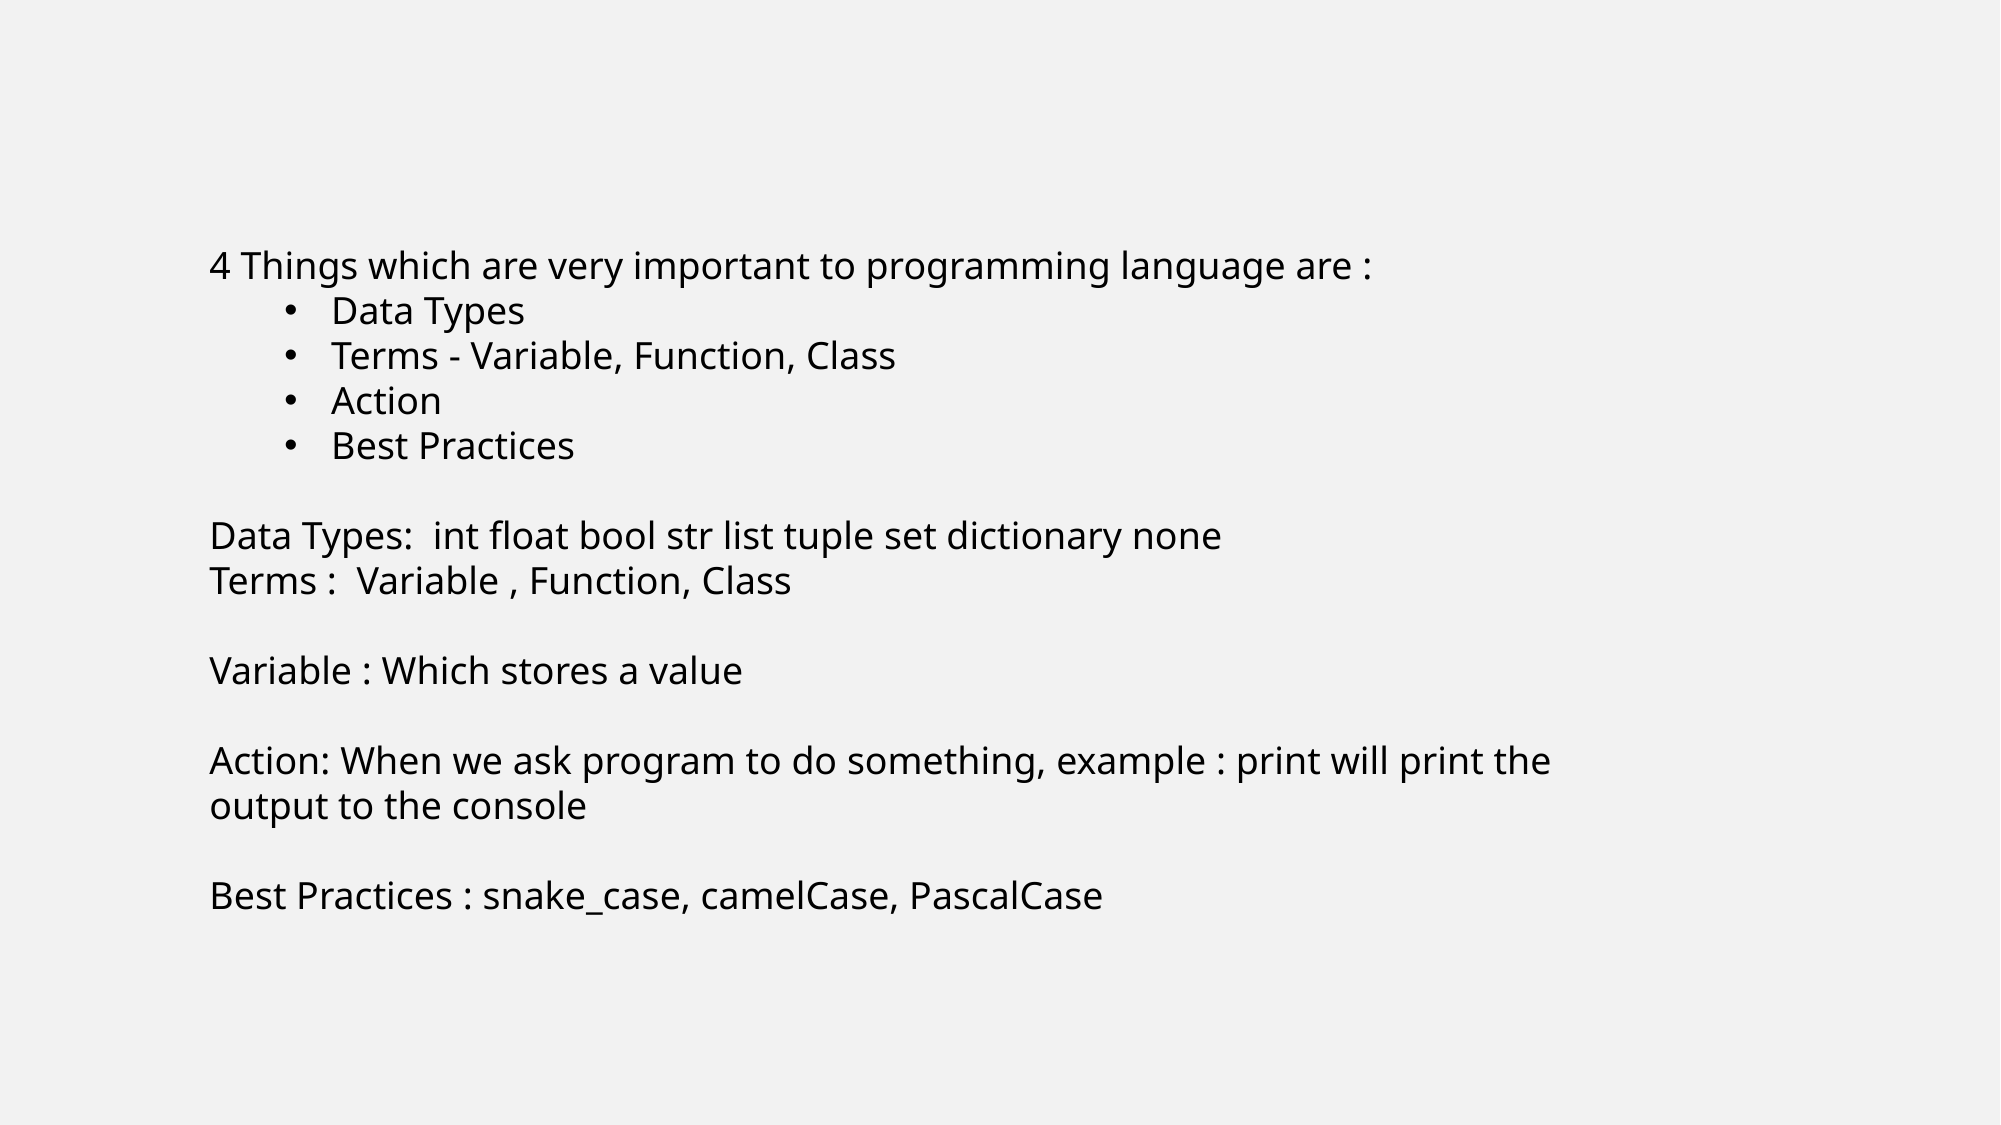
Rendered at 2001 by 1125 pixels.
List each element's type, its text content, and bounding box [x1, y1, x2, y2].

text_box 4 Things which are very important to programming language are : Data Types Terms - Variable, Function, Class Action Best Practices Data Types: int float bool str list tuple set dictionary none Terms : Variable , Function, Class Variable : Which stores a value Action: When we ask program to do something, example : print will print the output to the console Best Practices : snake_case, camelCase, PascalCase [194, 235, 1694, 925]
